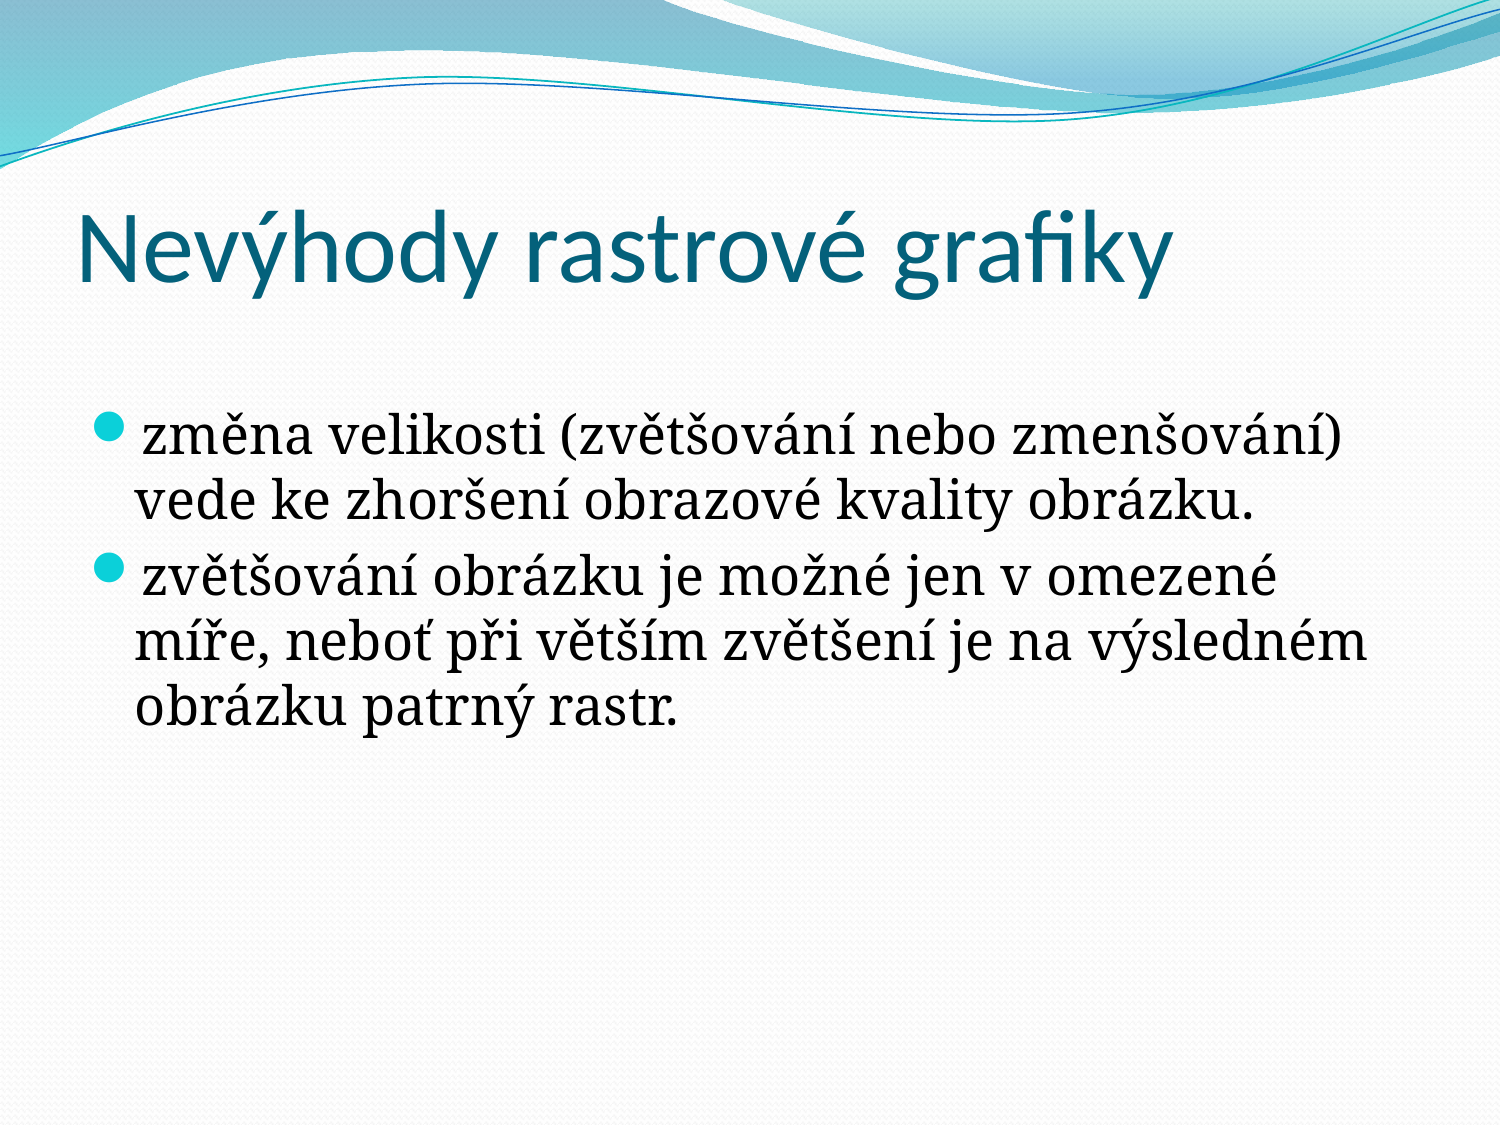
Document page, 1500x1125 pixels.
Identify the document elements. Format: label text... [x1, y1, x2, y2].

title Nevýhody rastrové grafiky [75, 115, 1425, 303]
list změna velikosti (zvětšování nebo zmenšování) vede ke zhoršení obrazové kvality obrázku. zvětšování obrázku je možné jen v omezené míře, neboť při větším zvětšení je na výsledném obrázku patrný rastr. [75, 317, 1425, 1038]
